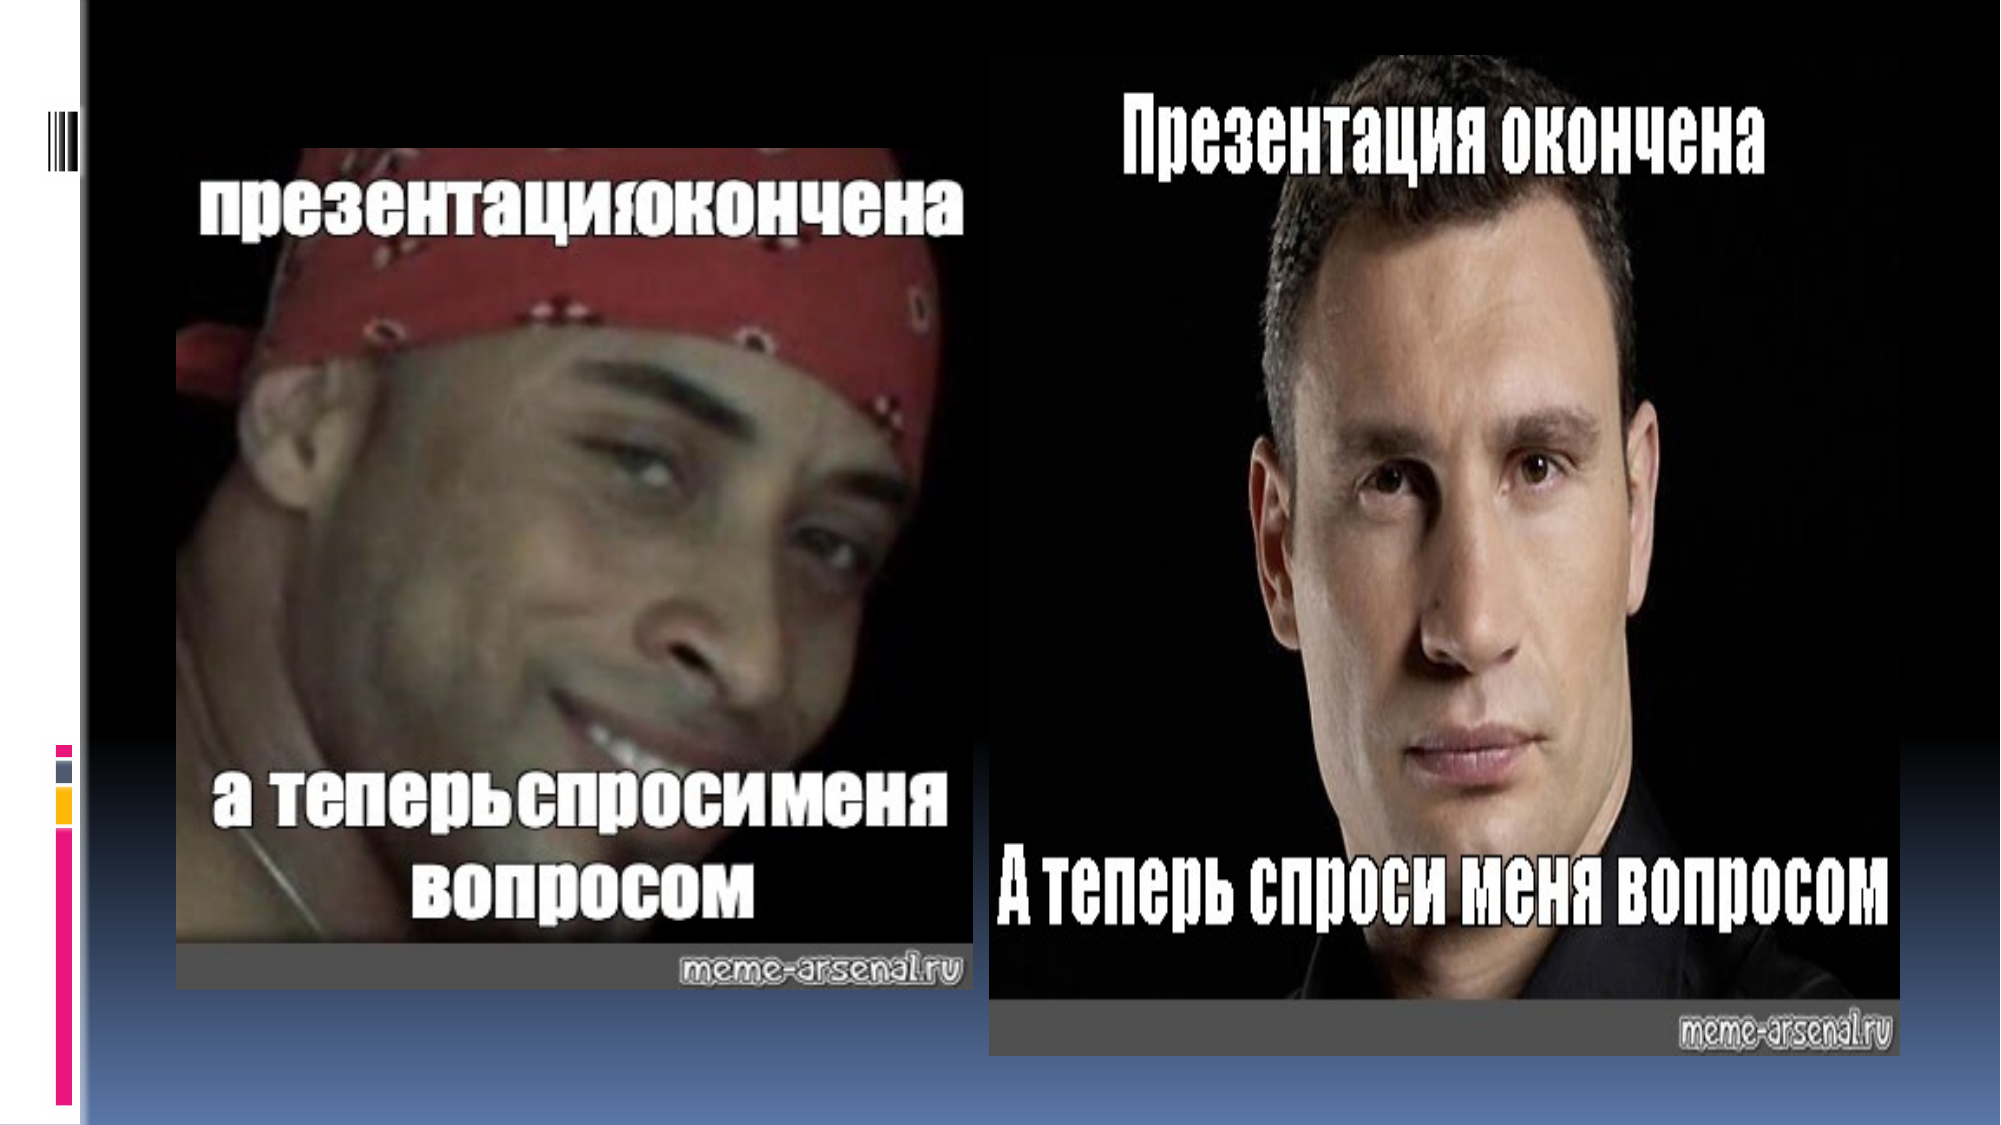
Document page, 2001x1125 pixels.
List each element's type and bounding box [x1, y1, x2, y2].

picture [176, 147, 973, 990]
picture [988, 54, 1900, 1056]
